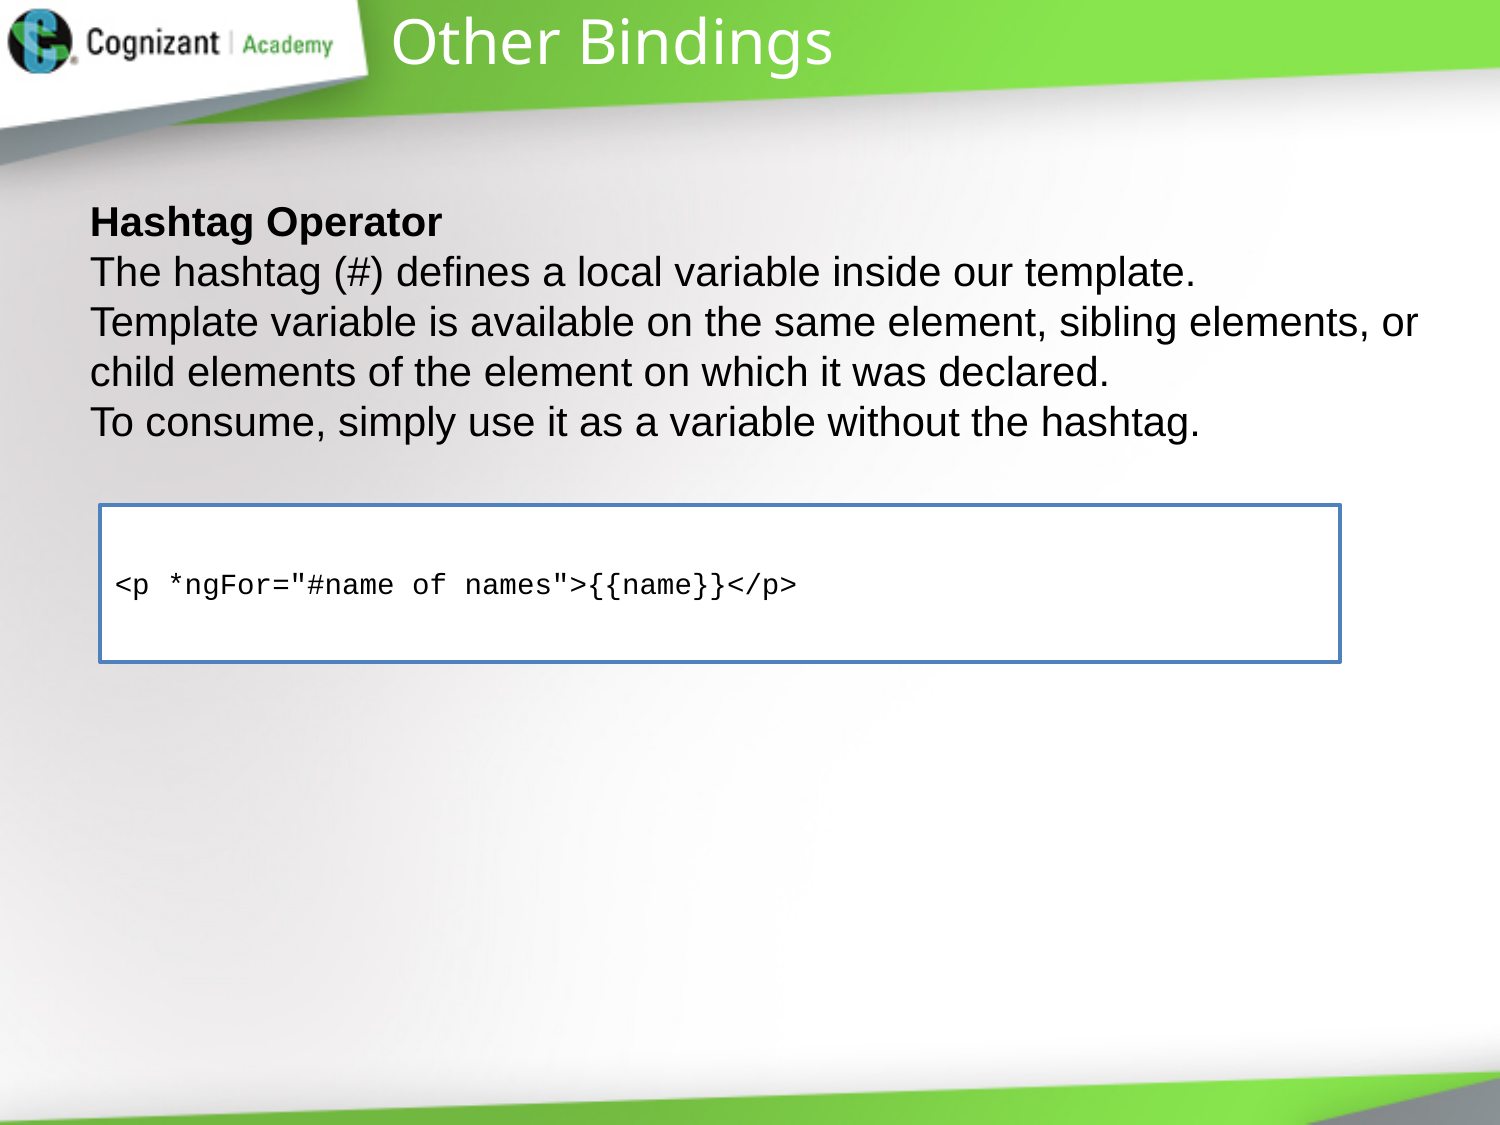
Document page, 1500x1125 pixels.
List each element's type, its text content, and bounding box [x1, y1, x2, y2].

text_box <p *ngFor="#name of names">{{name}}</p> [98, 503, 1342, 664]
text_box Hashtag Operator The hashtag (#) defines a local variable inside our template. Template variable is available on the same element, sibling elements, or child elements of the element on which it was declared. To consume, simply use it as a variable without the hashtag. [75, 187, 1475, 503]
title Other Bindings [375, 0, 1500, 79]
picture [0, 0, 1500, 1125]
